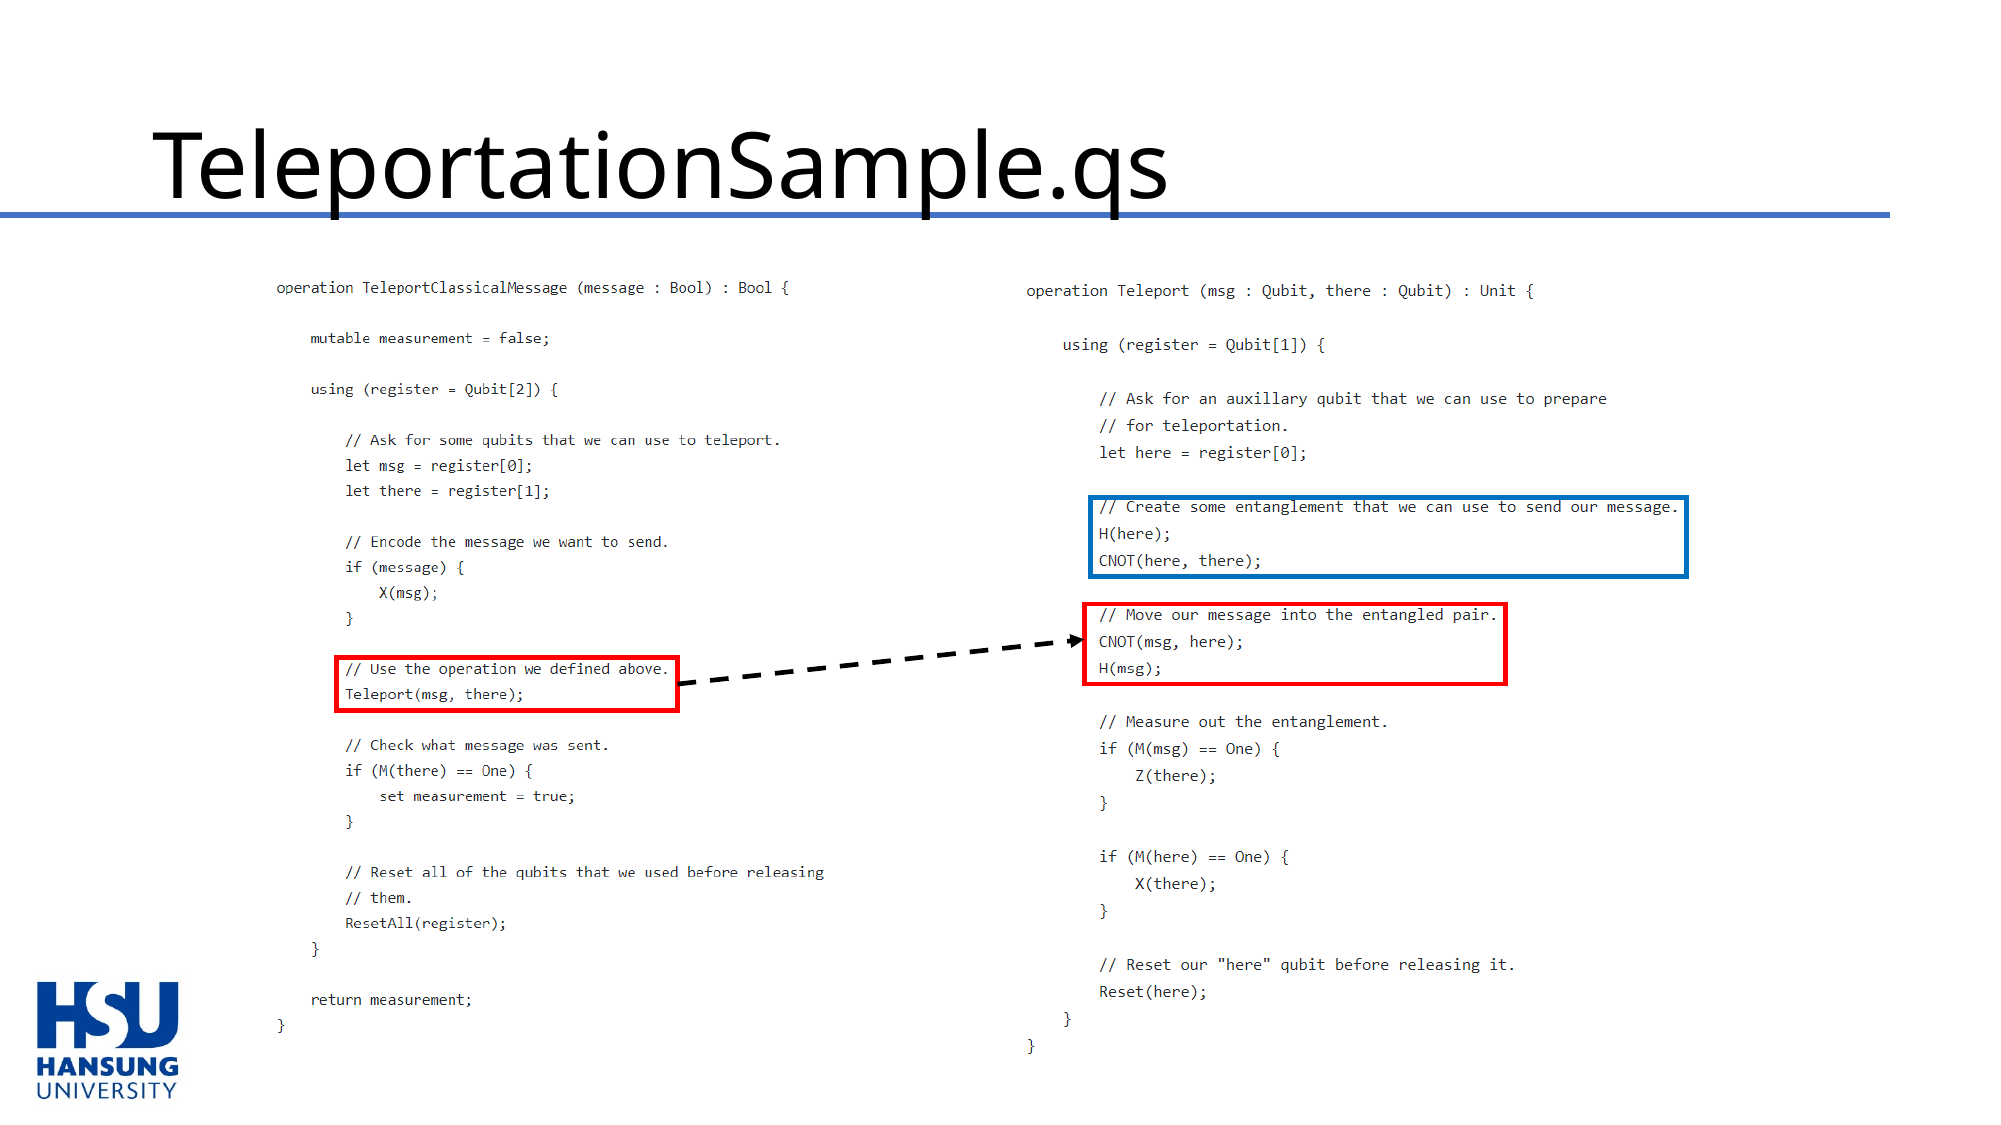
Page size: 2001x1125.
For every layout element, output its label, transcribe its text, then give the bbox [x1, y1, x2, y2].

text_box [677, 639, 1085, 685]
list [270, 277, 846, 1038]
picture [33, 974, 188, 1106]
title TeleportationSample.qs [137, 59, 1863, 278]
picture [1022, 277, 1687, 1062]
